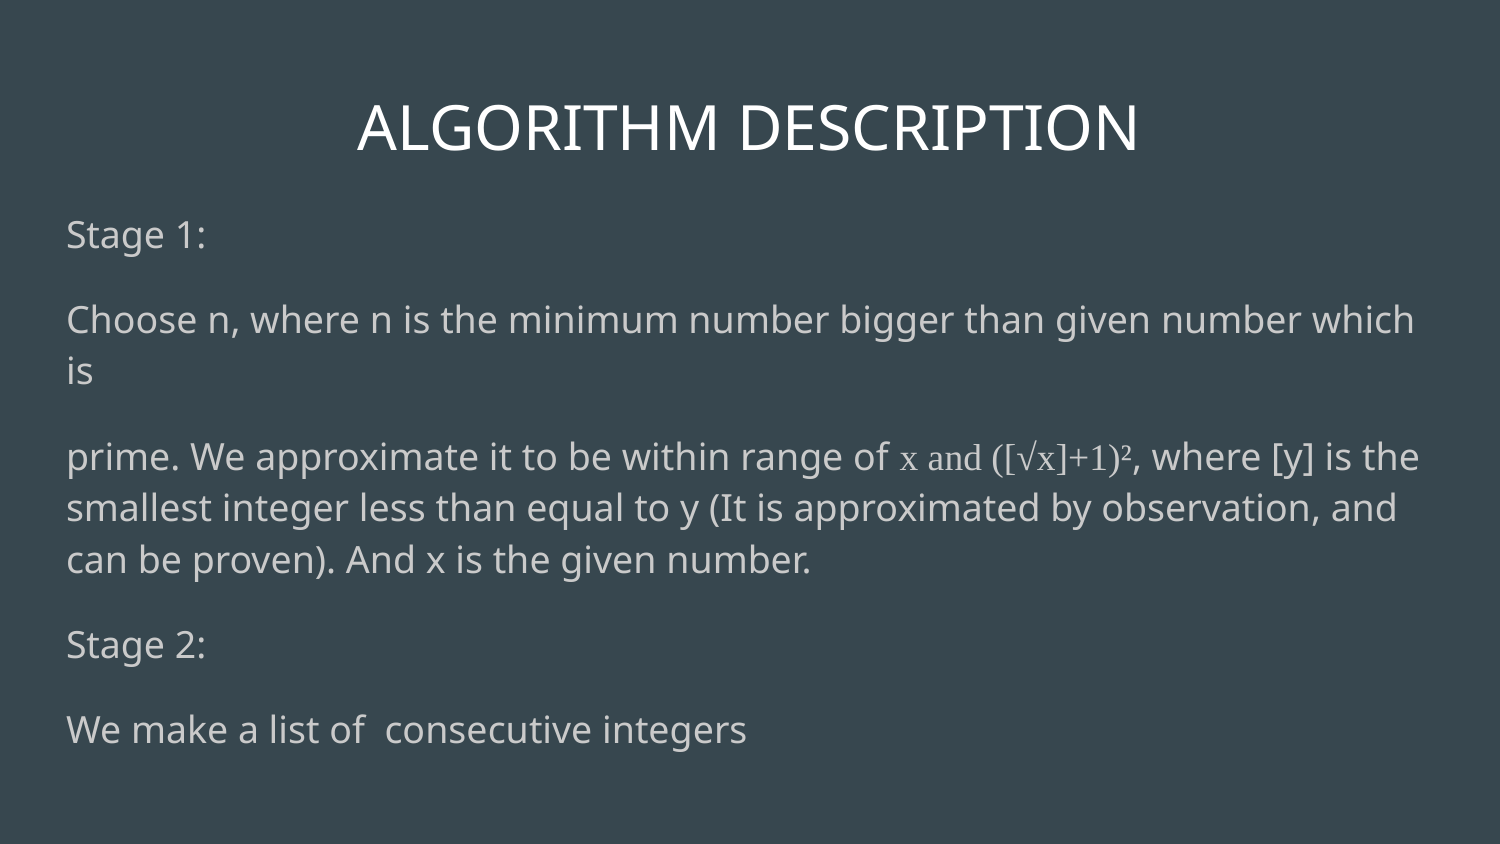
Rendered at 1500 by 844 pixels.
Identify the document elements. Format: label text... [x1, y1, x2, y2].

title ALGORITHM DESCRIPTION [51, 72, 1449, 167]
list Stage 1: Choose n, where n is the minimum number bigger than given number which is prime. We approximate it to be within range of x and ([√x]+1)², where [y] is the smallest integer less than equal to y (It is approximated by observation, and can be proven). And x is the given number. Stage 2: We make a list of consecutive integers [51, 189, 1450, 750]
